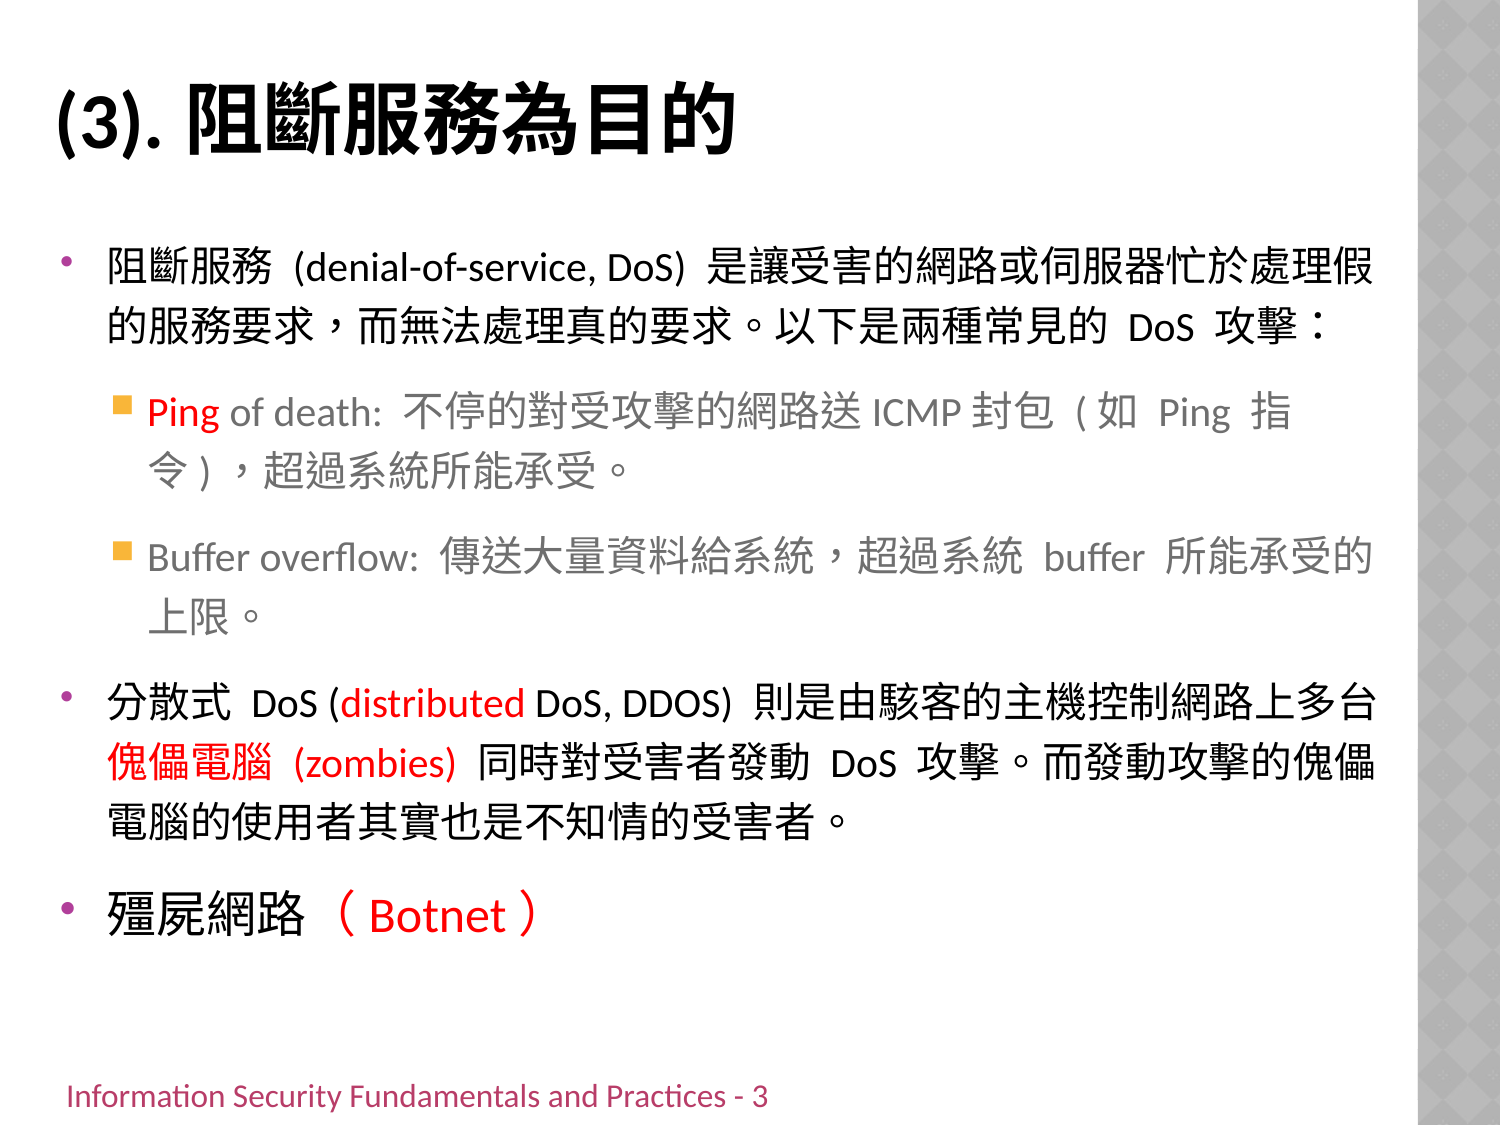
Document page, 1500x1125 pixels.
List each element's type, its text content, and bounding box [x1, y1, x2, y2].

title (3).阻斷服務為目的 [46, 52, 1395, 164]
list 阻斷服務 (denial-of-service, DoS) 是讓受害的網路或伺服器忙於處理假的服務要求，而無法處理真的要求。以下是兩種常見的 DoS 攻擊： Ping of death: 不停的對受攻擊的網路送ICMP封包 (如 Ping 指令)，超過系統所能承受。 Buffer overflow: 傳送大量資料給系統，超過系統 buffer 所能承受的上限。 分散式 DoS (distributed DoS, DDOS) 則是由駭客的主機控制網路上多台傀儡電腦 (zombies) 同時對受害者發動 DoS 攻擊。而發動攻擊的傀儡電腦的使用者其實也是不知情的受害者。 殭屍網路（Botnet） [46, 222, 1395, 1059]
